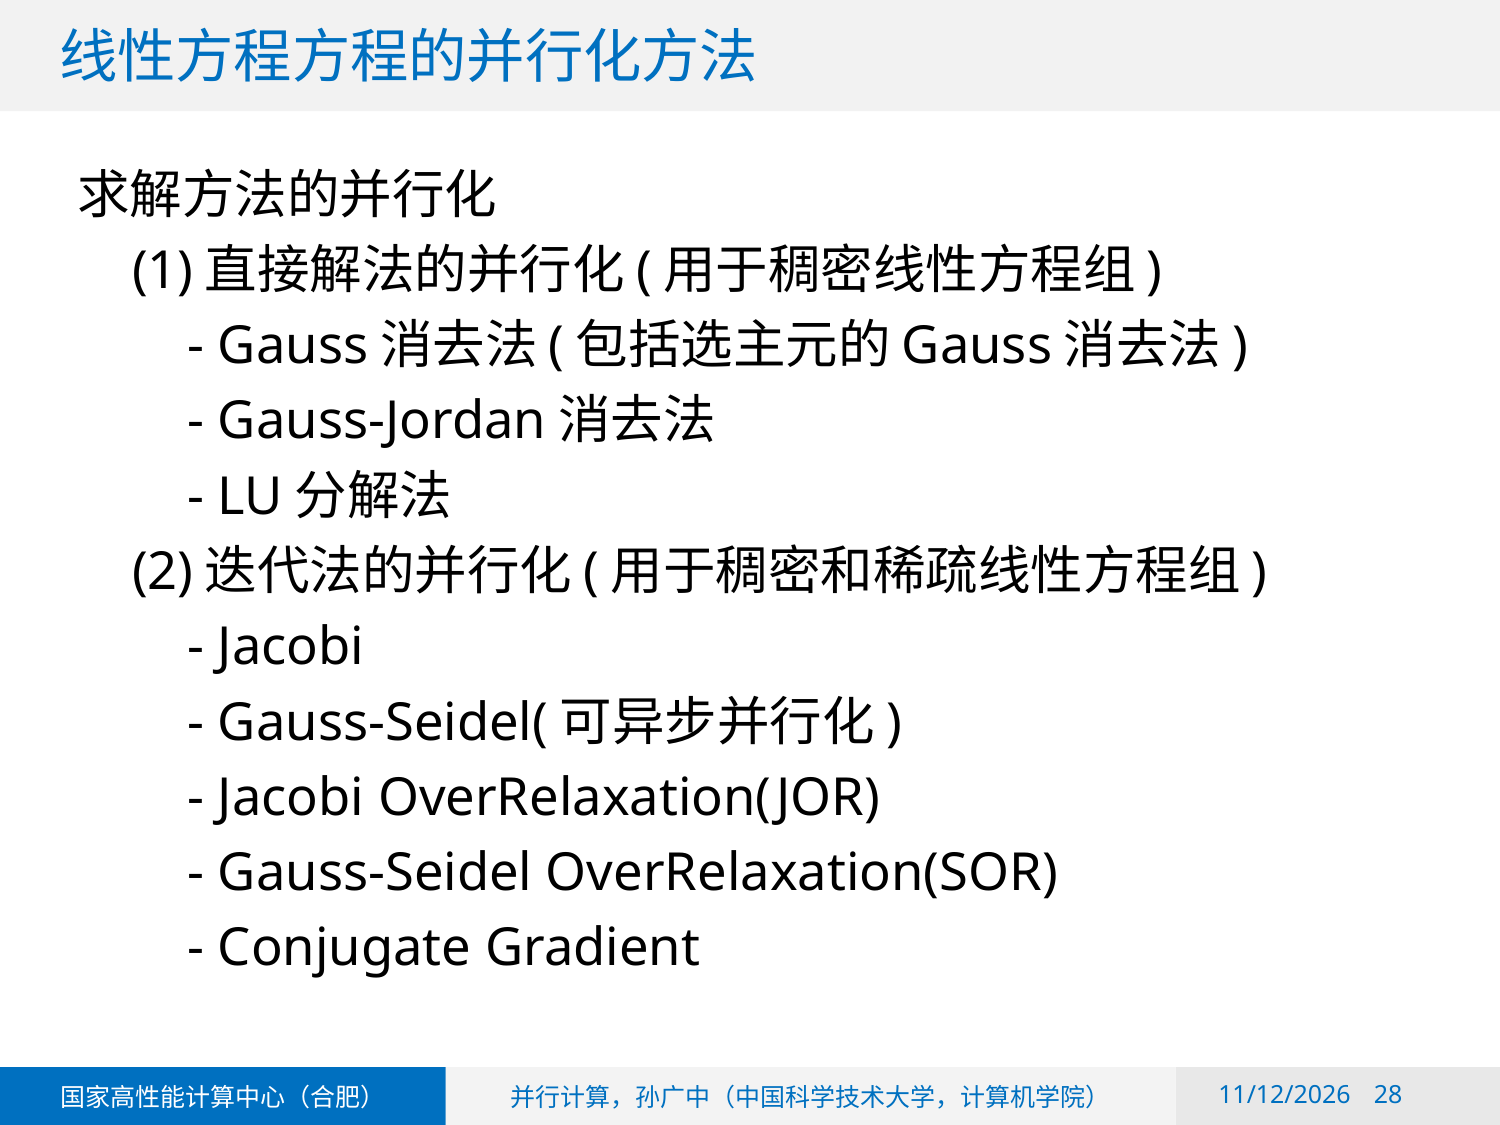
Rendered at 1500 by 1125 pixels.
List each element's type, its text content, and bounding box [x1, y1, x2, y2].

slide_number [1203, 1067, 1334, 1125]
slide_number 28 [1334, 1067, 1418, 1125]
title 线性方程方程的并行化方法 [44, 15, 1338, 101]
list 求解方法的并行化 (1)直接解法的并行化(用于稠密线性方程组) - Gauss消去法(包括选主元的Gauss消去法) - Gauss-Jordan消去法 - LU分解法 (2)迭代法的并行化(用于稠密和稀疏线性方程组) - Jacobi - Gauss-Seidel(可异步并行化) - Jacobi OverRelaxation(JOR) - Gauss-Seidel OverRelaxation(SOR) - Conjugate Gradient [62, 160, 1438, 989]
